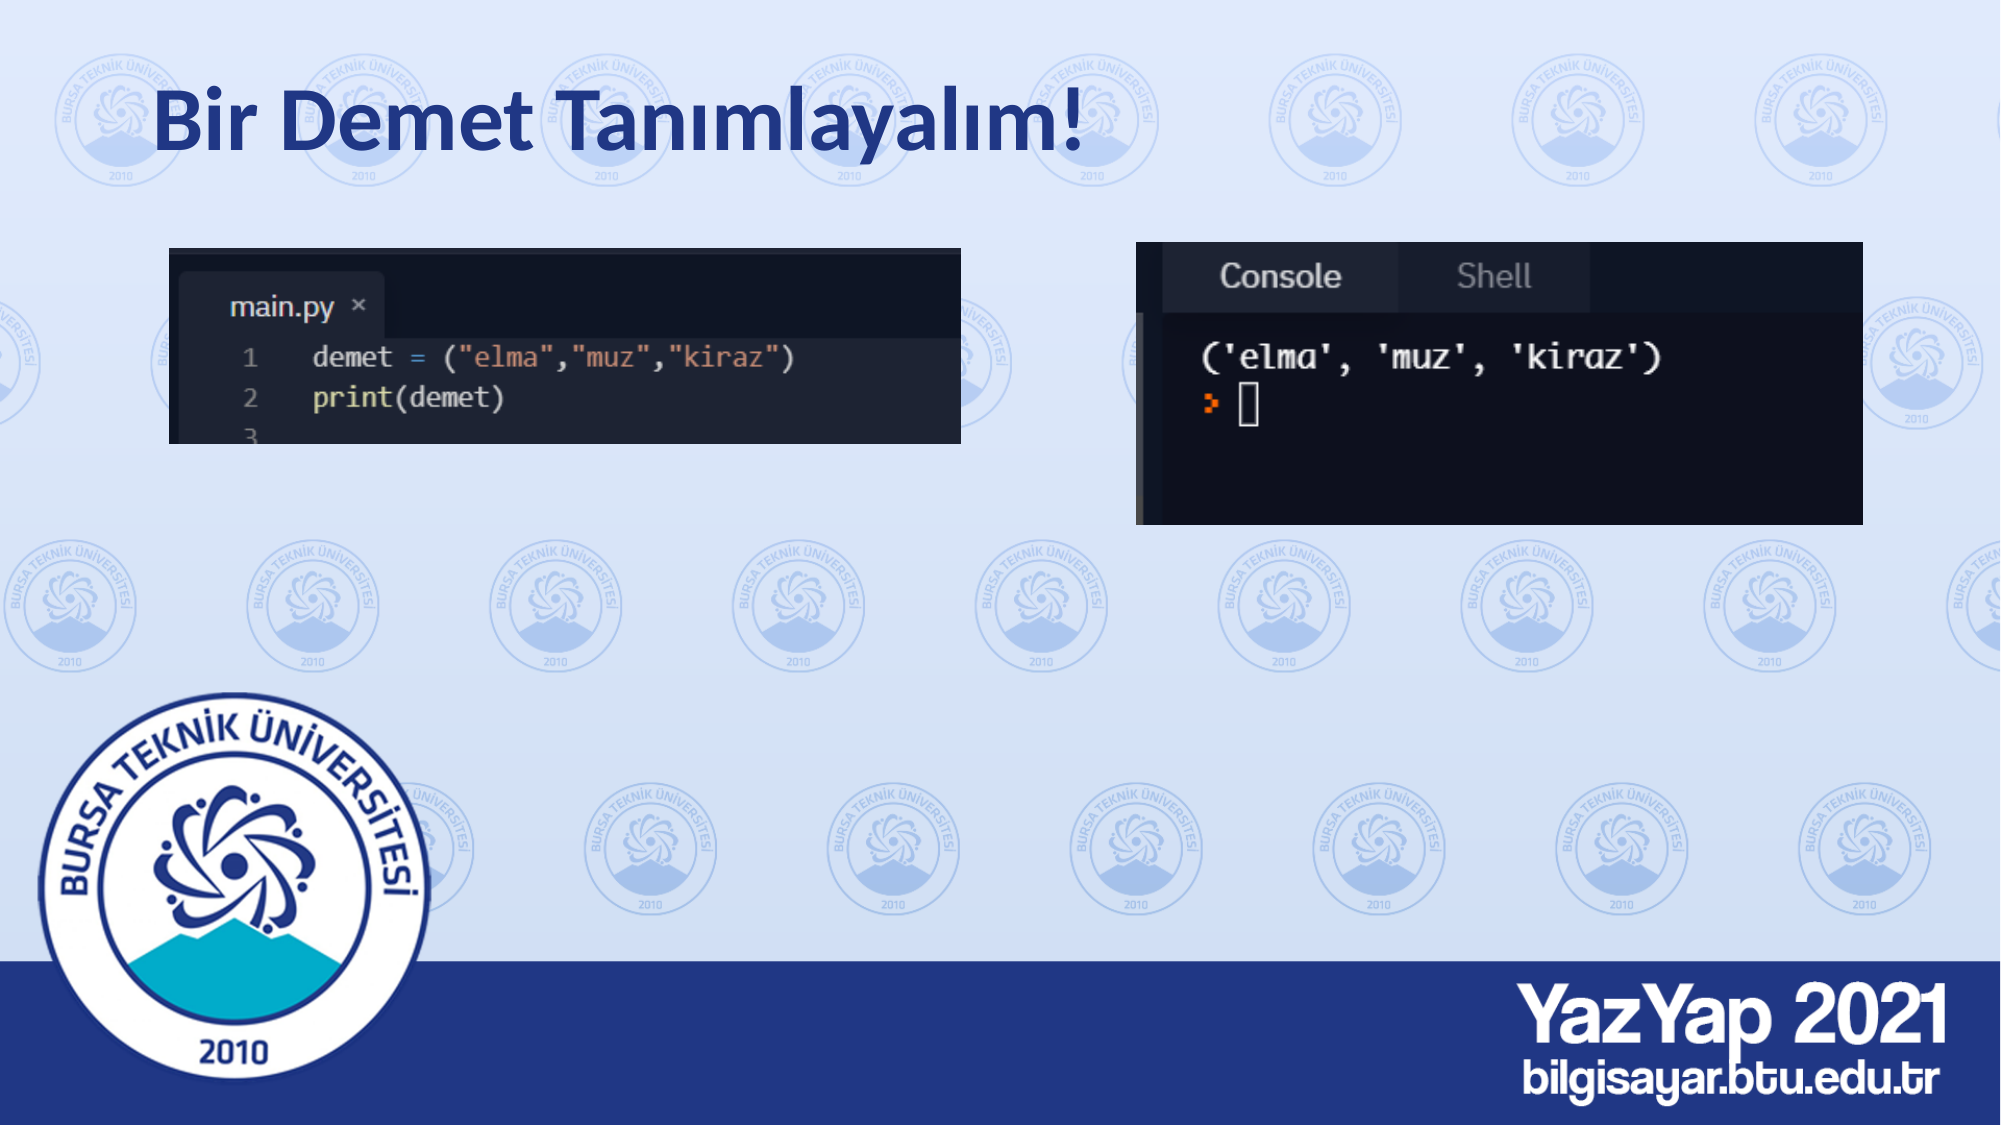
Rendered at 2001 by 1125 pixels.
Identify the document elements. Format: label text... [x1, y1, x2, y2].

picture [0, 0, 2001, 1125]
title Bir Demet Tanımlayalım! [137, 59, 1863, 183]
